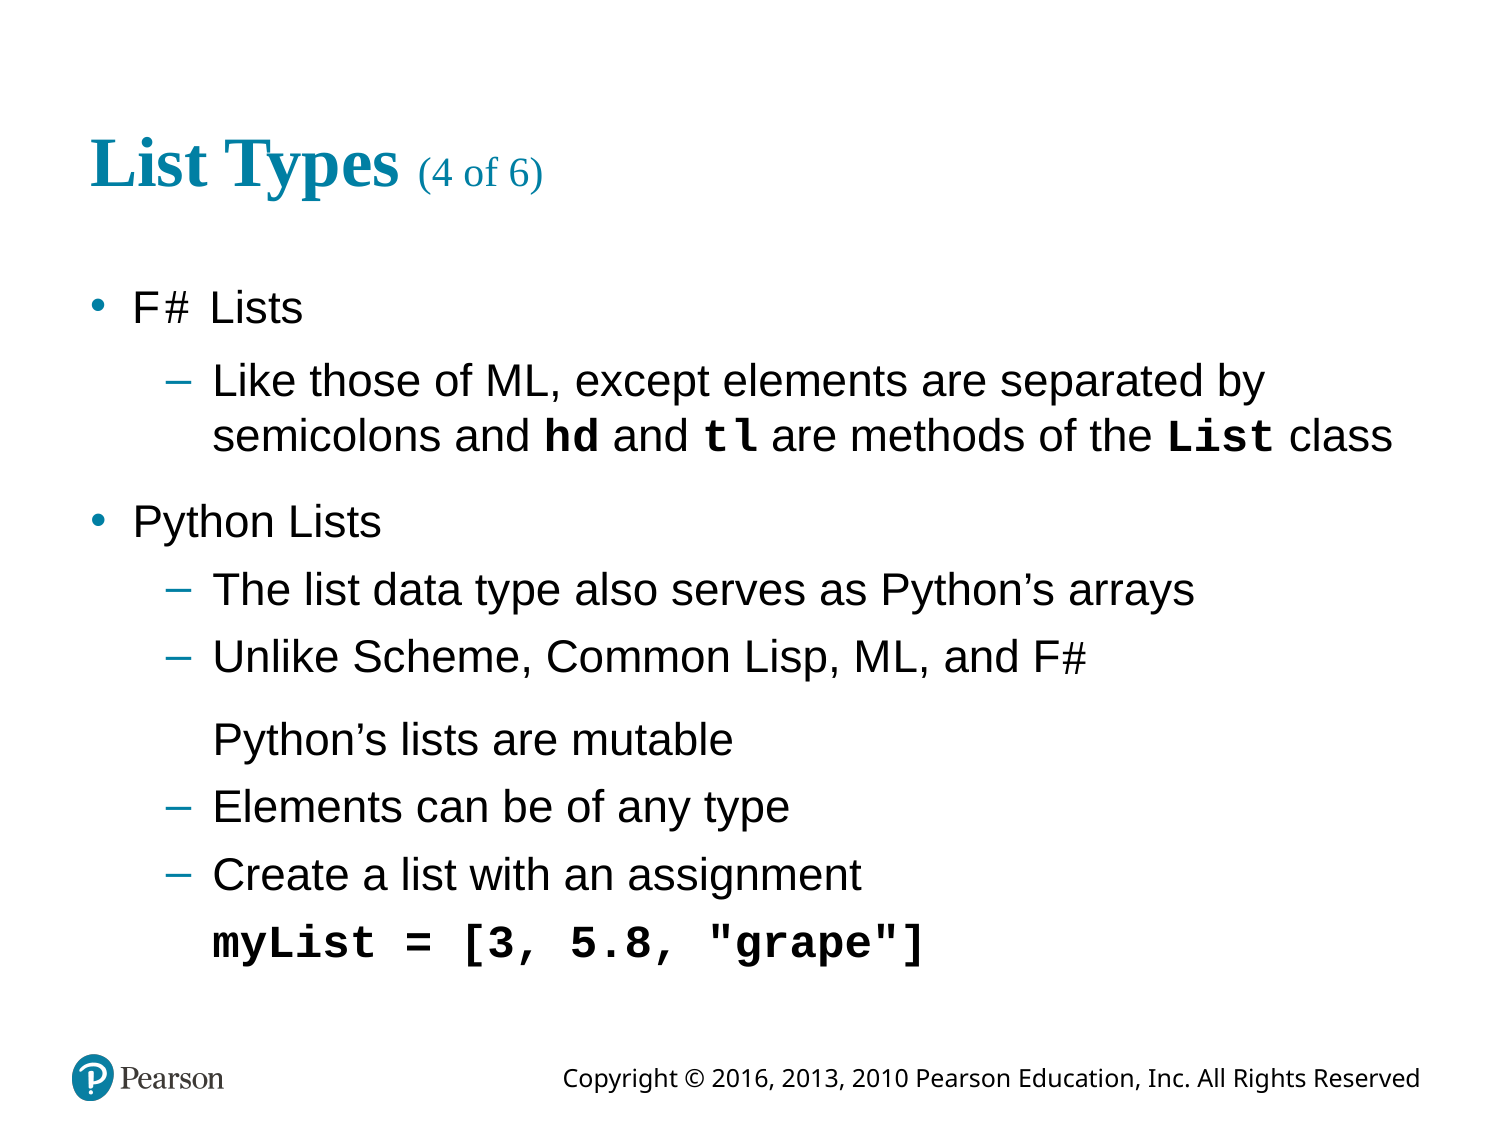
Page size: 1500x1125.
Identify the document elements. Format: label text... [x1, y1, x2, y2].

title List Types (4 of 6) [75, 35, 1425, 216]
picture [72, 1054, 88, 1070]
list Python’s lists are mutable Elements can be of any type Create a list with an assignment myList = [3, 5.8, "grape"] [75, 694, 1426, 993]
picture [80, 1063, 106, 1088]
picture [72, 1087, 83, 1101]
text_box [1054, 629, 1096, 684]
list Lists [177, 262, 1426, 334]
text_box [157, 278, 199, 332]
picture [98, 1054, 224, 1101]
list F [75, 262, 177, 335]
list Like those of M L, except elements are separated by semicolons and h d and t l are methods of the List class Python Lists The list data type also serves as Python’s arrays Unlike Scheme, Common Lisp, M L, and F [75, 335, 1426, 692]
